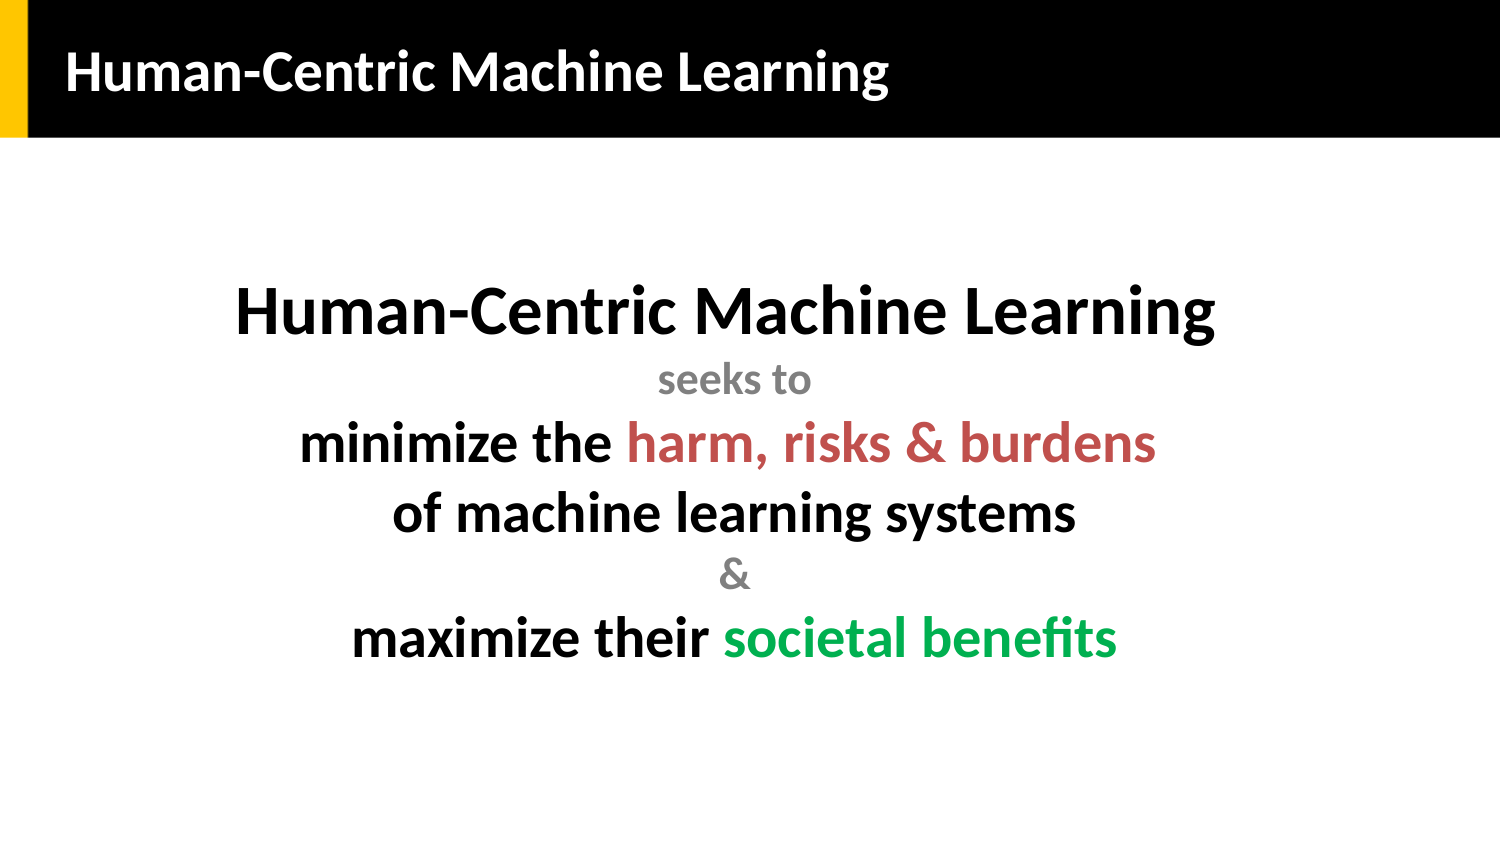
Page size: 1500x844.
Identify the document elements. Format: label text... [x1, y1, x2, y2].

text_box Human-Centric Machine Learning seeks to minimize the harm, risks & burdens of machine learning systems & maximize their societal benefits [112, 256, 1358, 677]
picture [0, 0, 1500, 844]
title Human-Centric Machine Learning [64, 0, 1138, 139]
